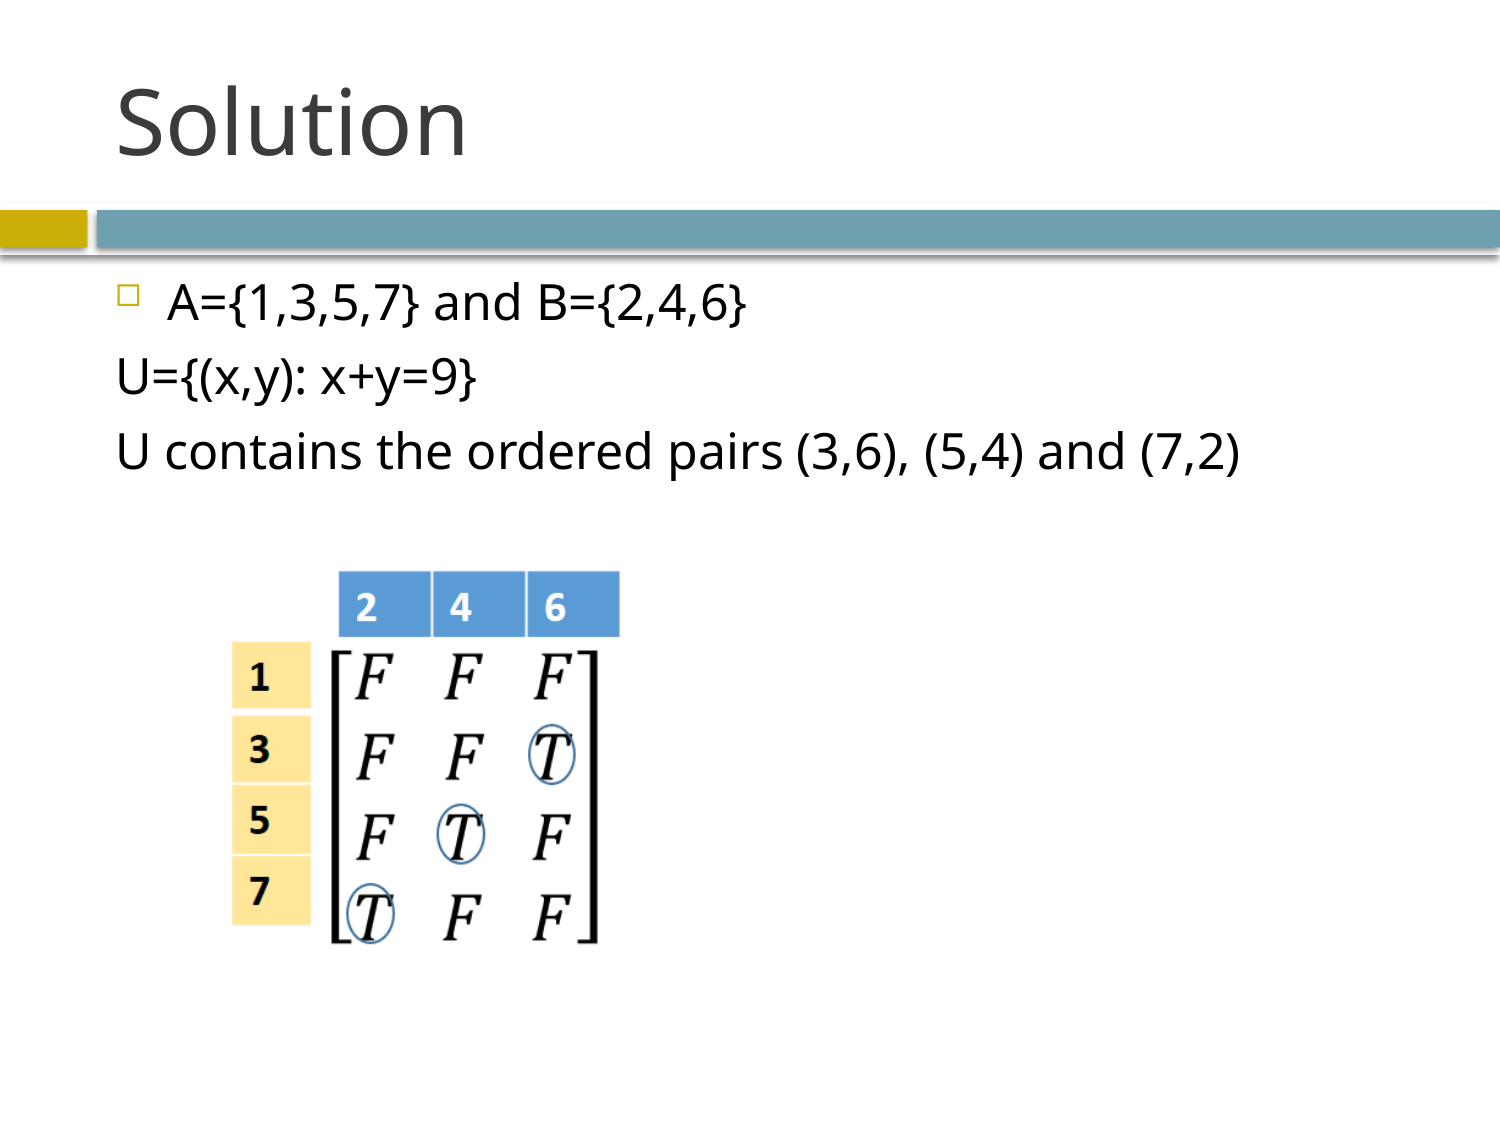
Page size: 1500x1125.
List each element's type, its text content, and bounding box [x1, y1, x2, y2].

title Solution [100, 37, 1438, 200]
picture [218, 538, 633, 970]
list A={1,3,5,7} and B={2,4,6} U={(x,y): x+y=9} U contains the ordered pairs (3,6), (5,4) and (7,2) [100, 262, 1438, 1000]
